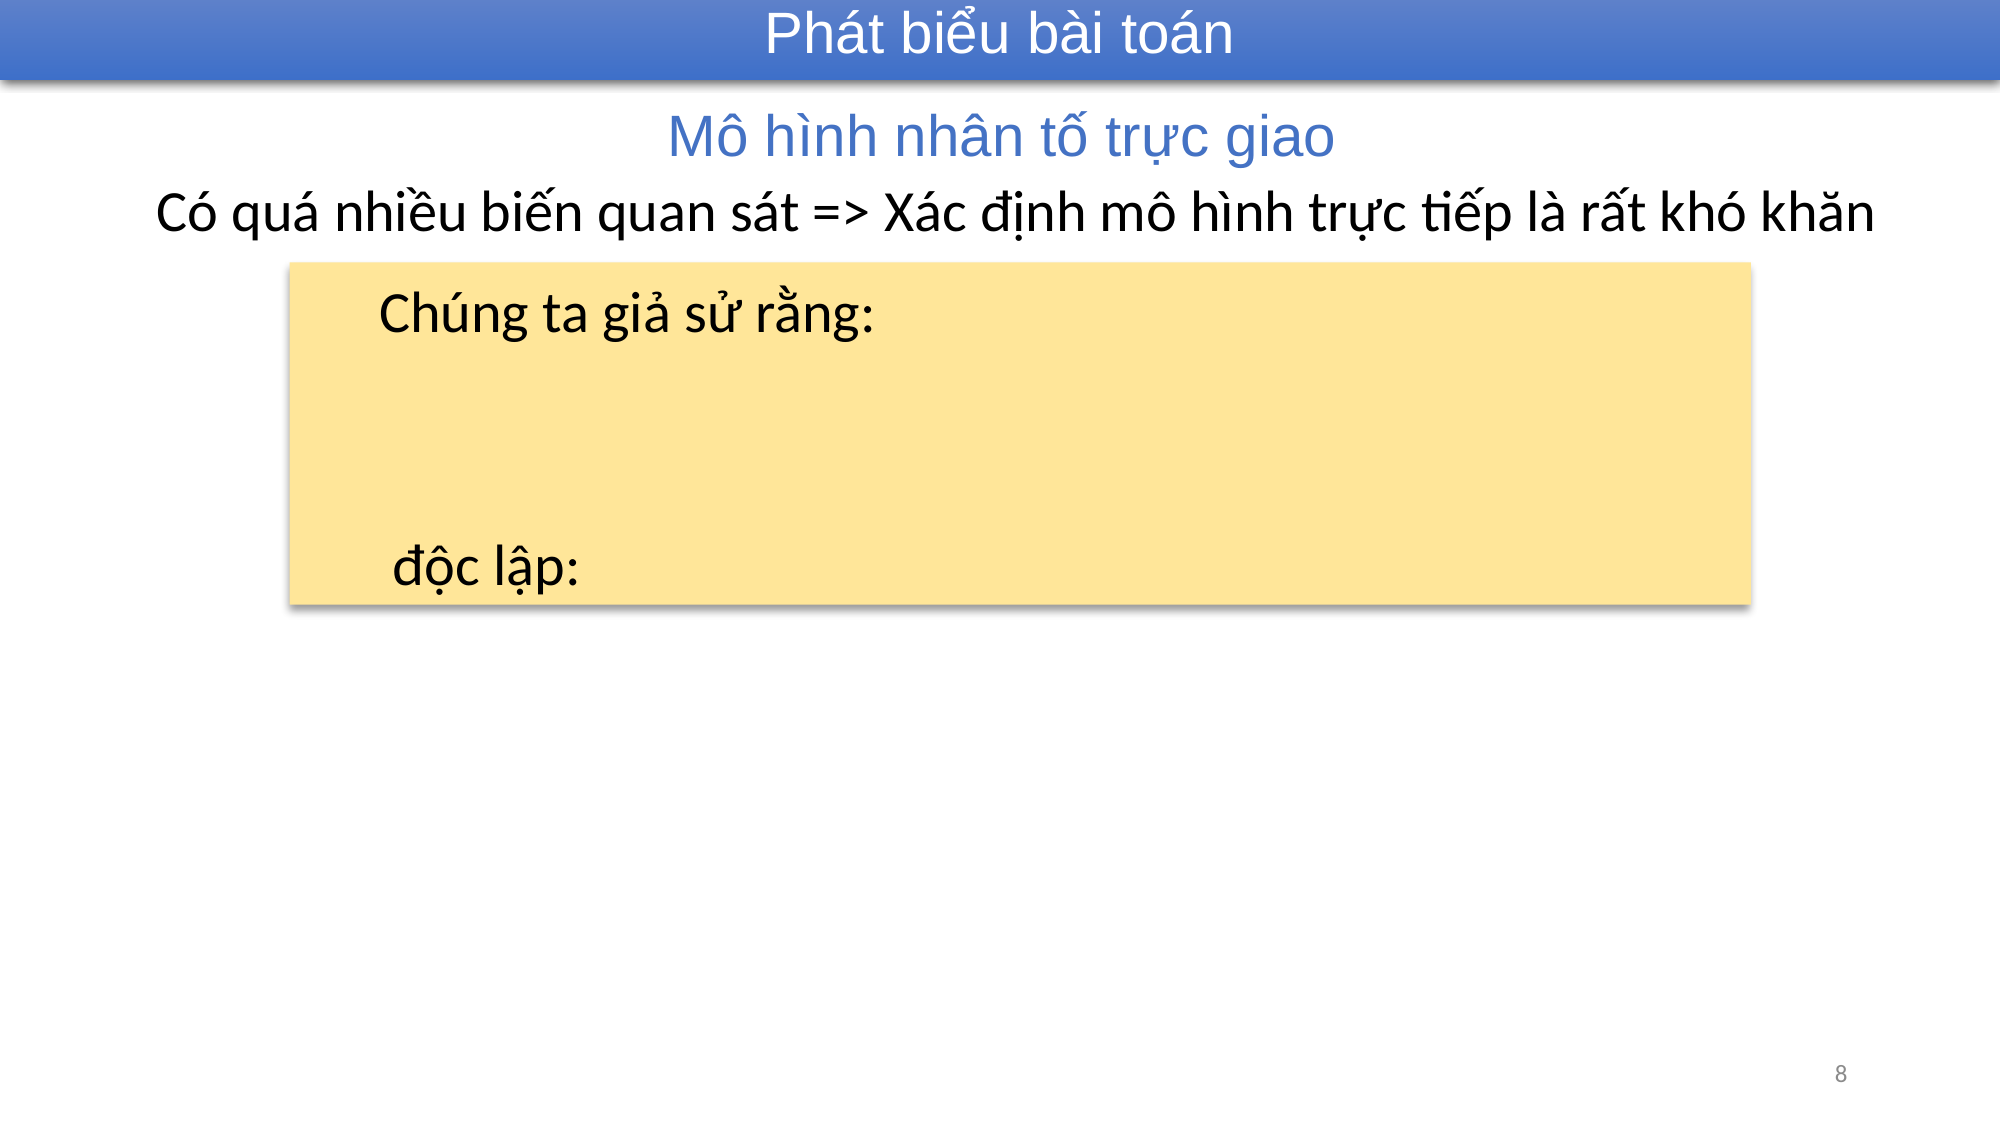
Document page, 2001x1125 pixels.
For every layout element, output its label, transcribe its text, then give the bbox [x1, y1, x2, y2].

text_box Có quá nhiều biến quan sát => Xác định mô hình trực tiếp là rất khó khăn [142, 166, 1899, 251]
slide_number 8 [1412, 1042, 1863, 1103]
text_box Mô hình nhân tố trực giao [653, 90, 1355, 166]
text_box Phát biểu bài toán [0, 0, 2000, 80]
